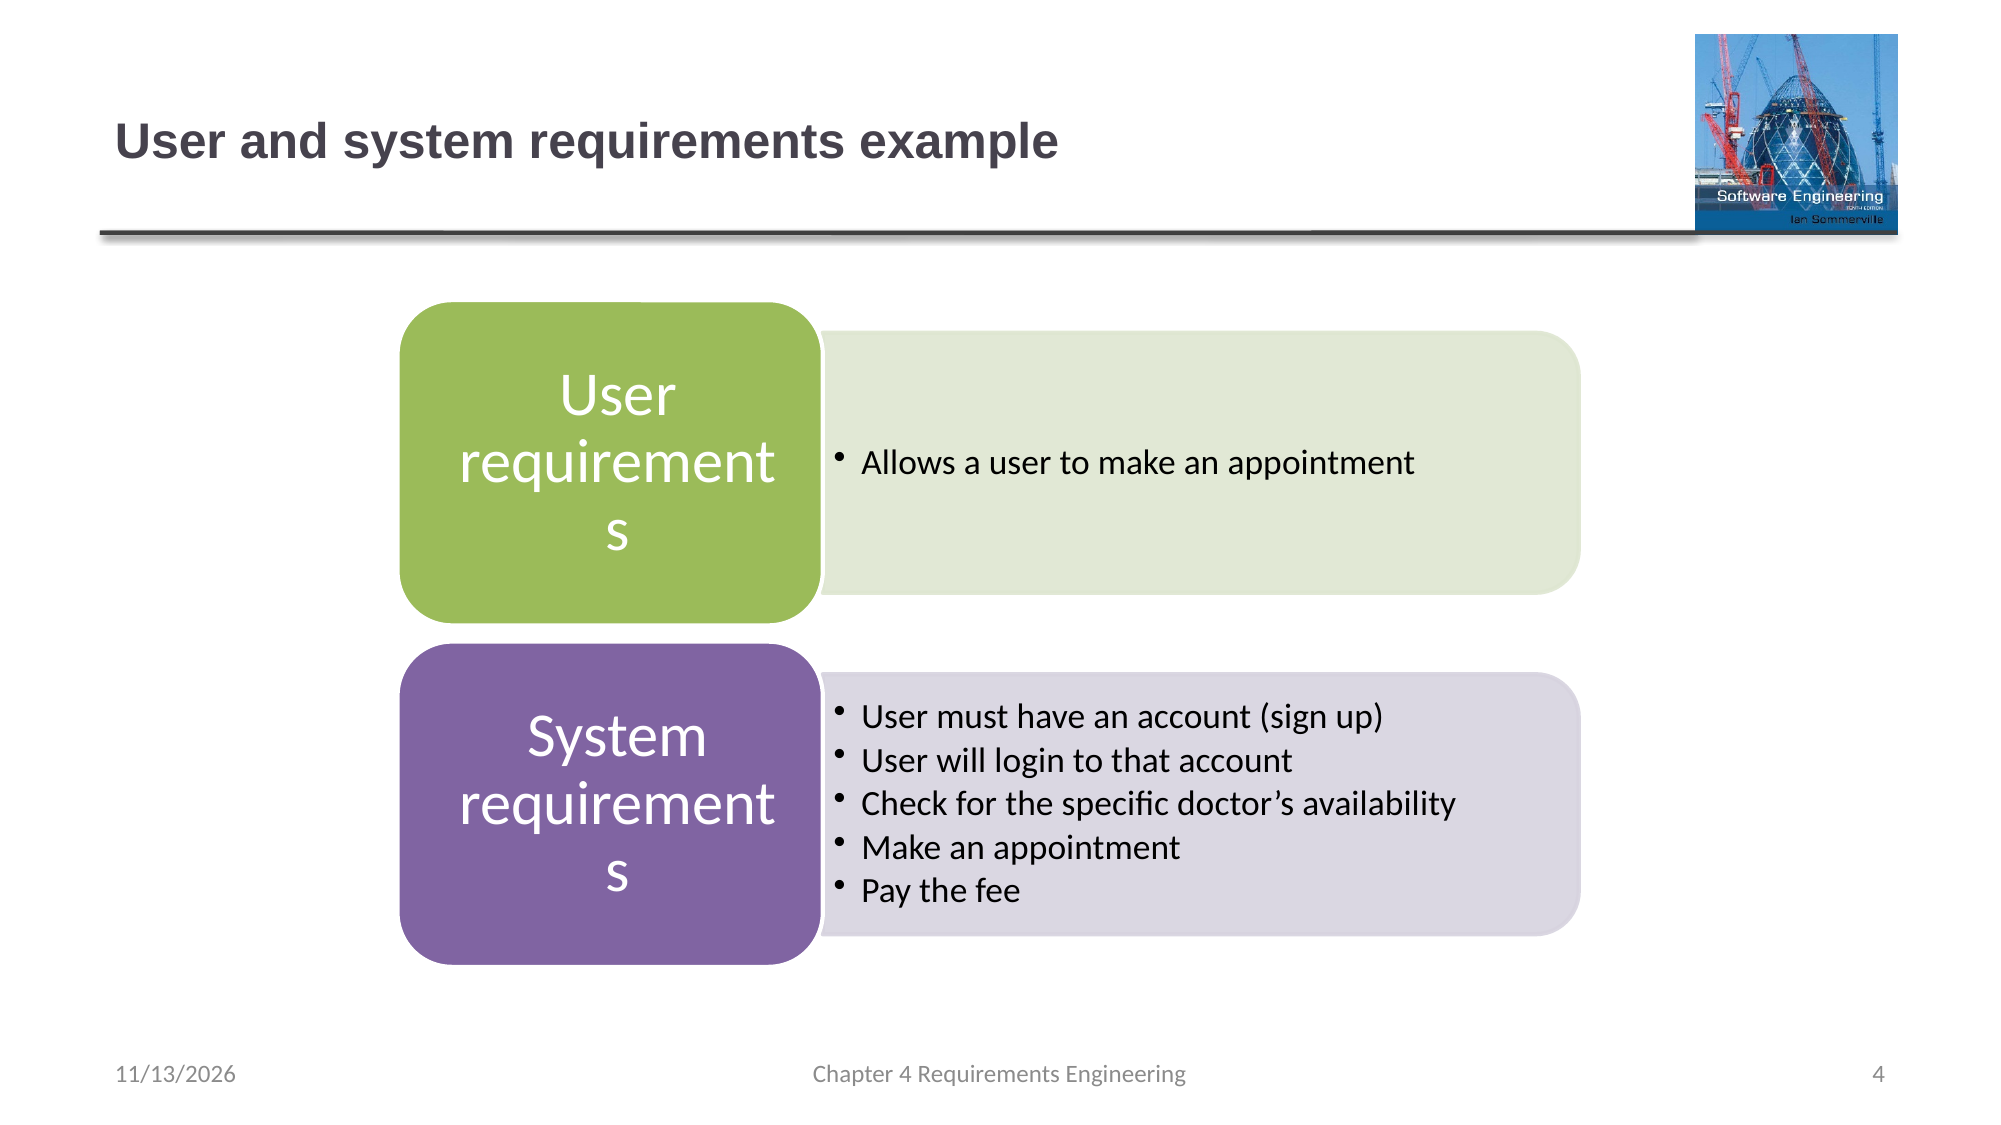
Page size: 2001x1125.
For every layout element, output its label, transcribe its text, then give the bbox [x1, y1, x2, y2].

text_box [397, 299, 1579, 968]
footer Chapter 4 Requirements Engineering [683, 1042, 1317, 1103]
slide_number 4 [1433, 1042, 1900, 1103]
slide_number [99, 1042, 567, 1103]
picture [1695, 34, 1898, 230]
title User and system requirements example [99, 44, 1696, 233]
